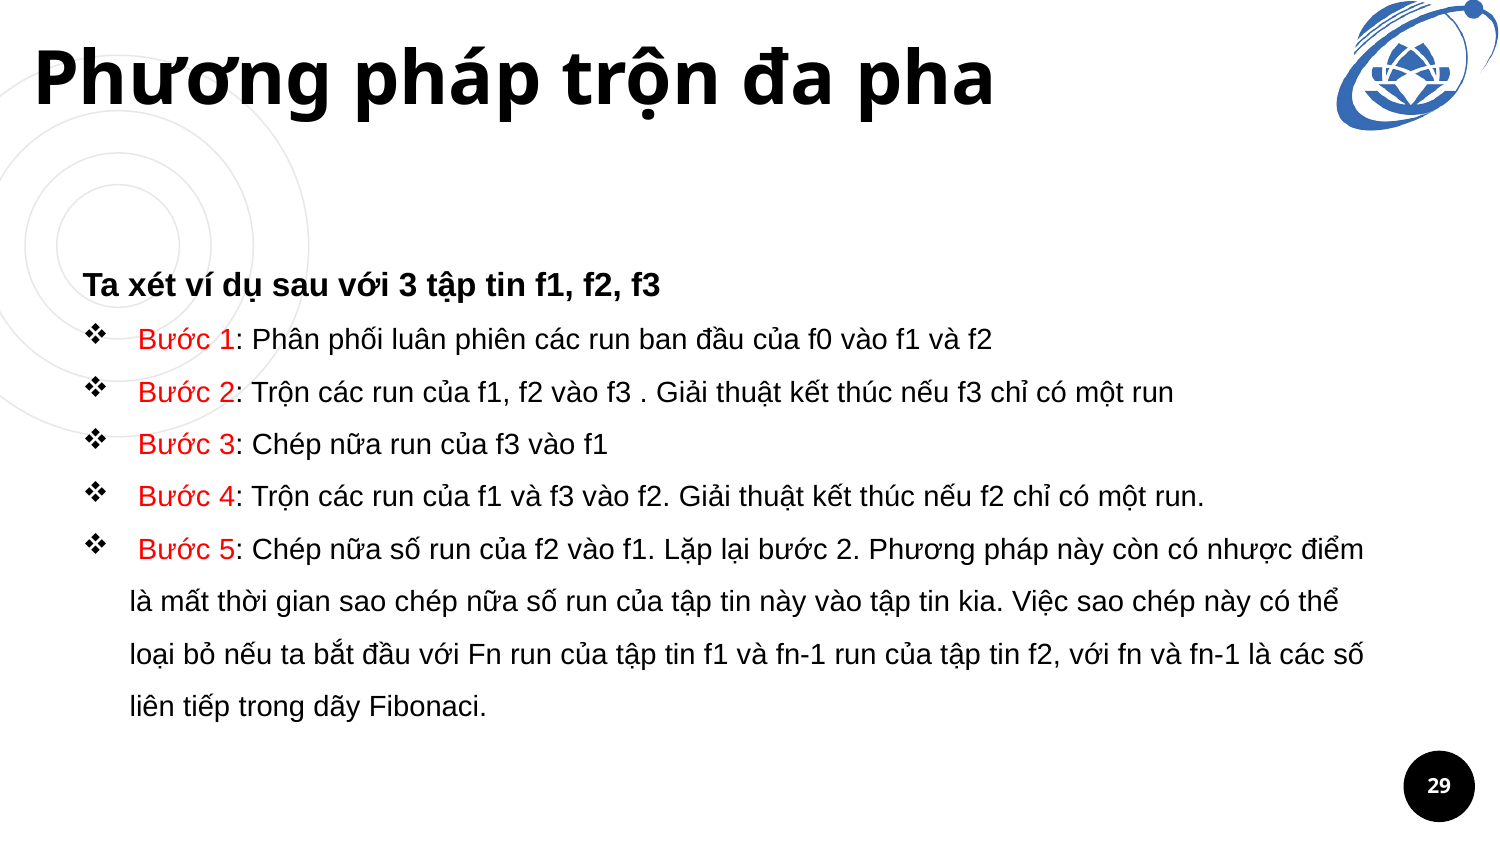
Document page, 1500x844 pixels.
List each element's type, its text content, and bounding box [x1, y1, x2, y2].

slide_number 29 [1403, 750, 1475, 823]
text_box Ta xét ví dụ sau với 3 tập tin f1, f2, f3 Bước 1: Phân phối luân phiên các run ban đầu của f0 vào f1 và f2 Bước 2: Trộn các run của f1, f2 vào f3 . Giải thuật kết thúc nếu f3 chỉ có một run Bước 3: Chép nữa run của f3 vào f1 Bước 4: Trộn các run của f1 và f3 vào f2. Giải thuật kết thúc nếu f2 chỉ có một run. Bước 5: Chép nữa số run của f2 vào f1. Lặp lại bước 2. Phương pháp này còn có nhược điểm là mất thời gian sao chép nữa số run của tập tin này vào tập tin kia. Việc sao chép này có thể loại bỏ nếu ta bắt đầu với Fn run của tập tin f1 và fn-1 run của tập tin f2, với fn và fn-1 là các số liên tiếp trong dãy Fibonaci. [67, 235, 1388, 730]
title Phương pháp trộn đa pha [17, 22, 1087, 135]
picture [1335, 0, 1500, 135]
